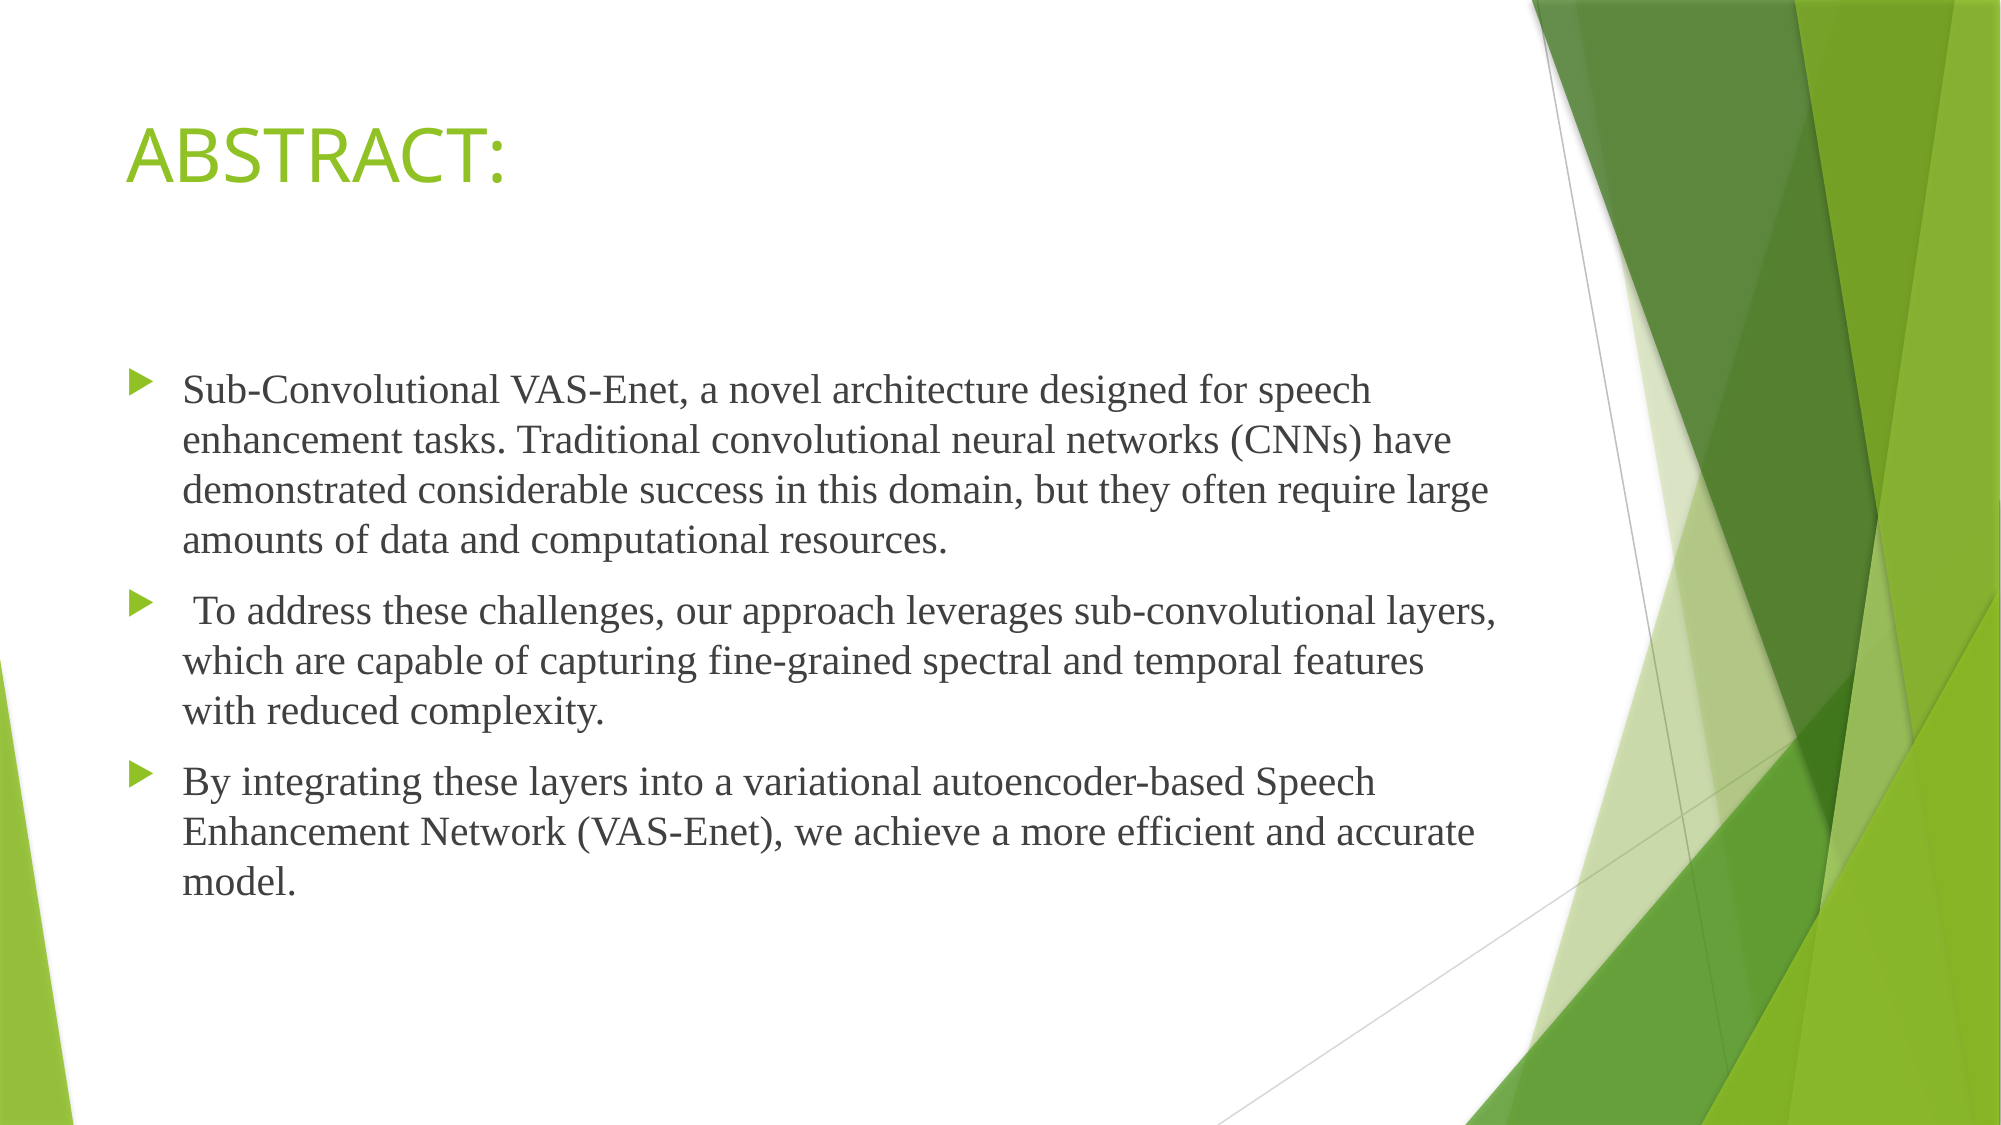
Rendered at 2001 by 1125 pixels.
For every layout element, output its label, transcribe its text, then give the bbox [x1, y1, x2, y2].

list Sub-Convolutional VAS-Enet, a novel architecture designed for speech enhancement tasks. Traditional convolutional neural networks (CNNs) have demonstrated considerable success in this domain, but they often require large amounts of data and computational resources. To address these challenges, our approach leverages sub-convolutional layers, which are capable of capturing fine-grained spectral and temporal features with reduced complexity. By integrating these layers into a variational autoencoder-based Speech Enhancement Network (VAS-Enet), we achieve a more efficient and accurate model. [111, 354, 1522, 992]
title ABSTRACT: [111, 99, 1522, 317]
